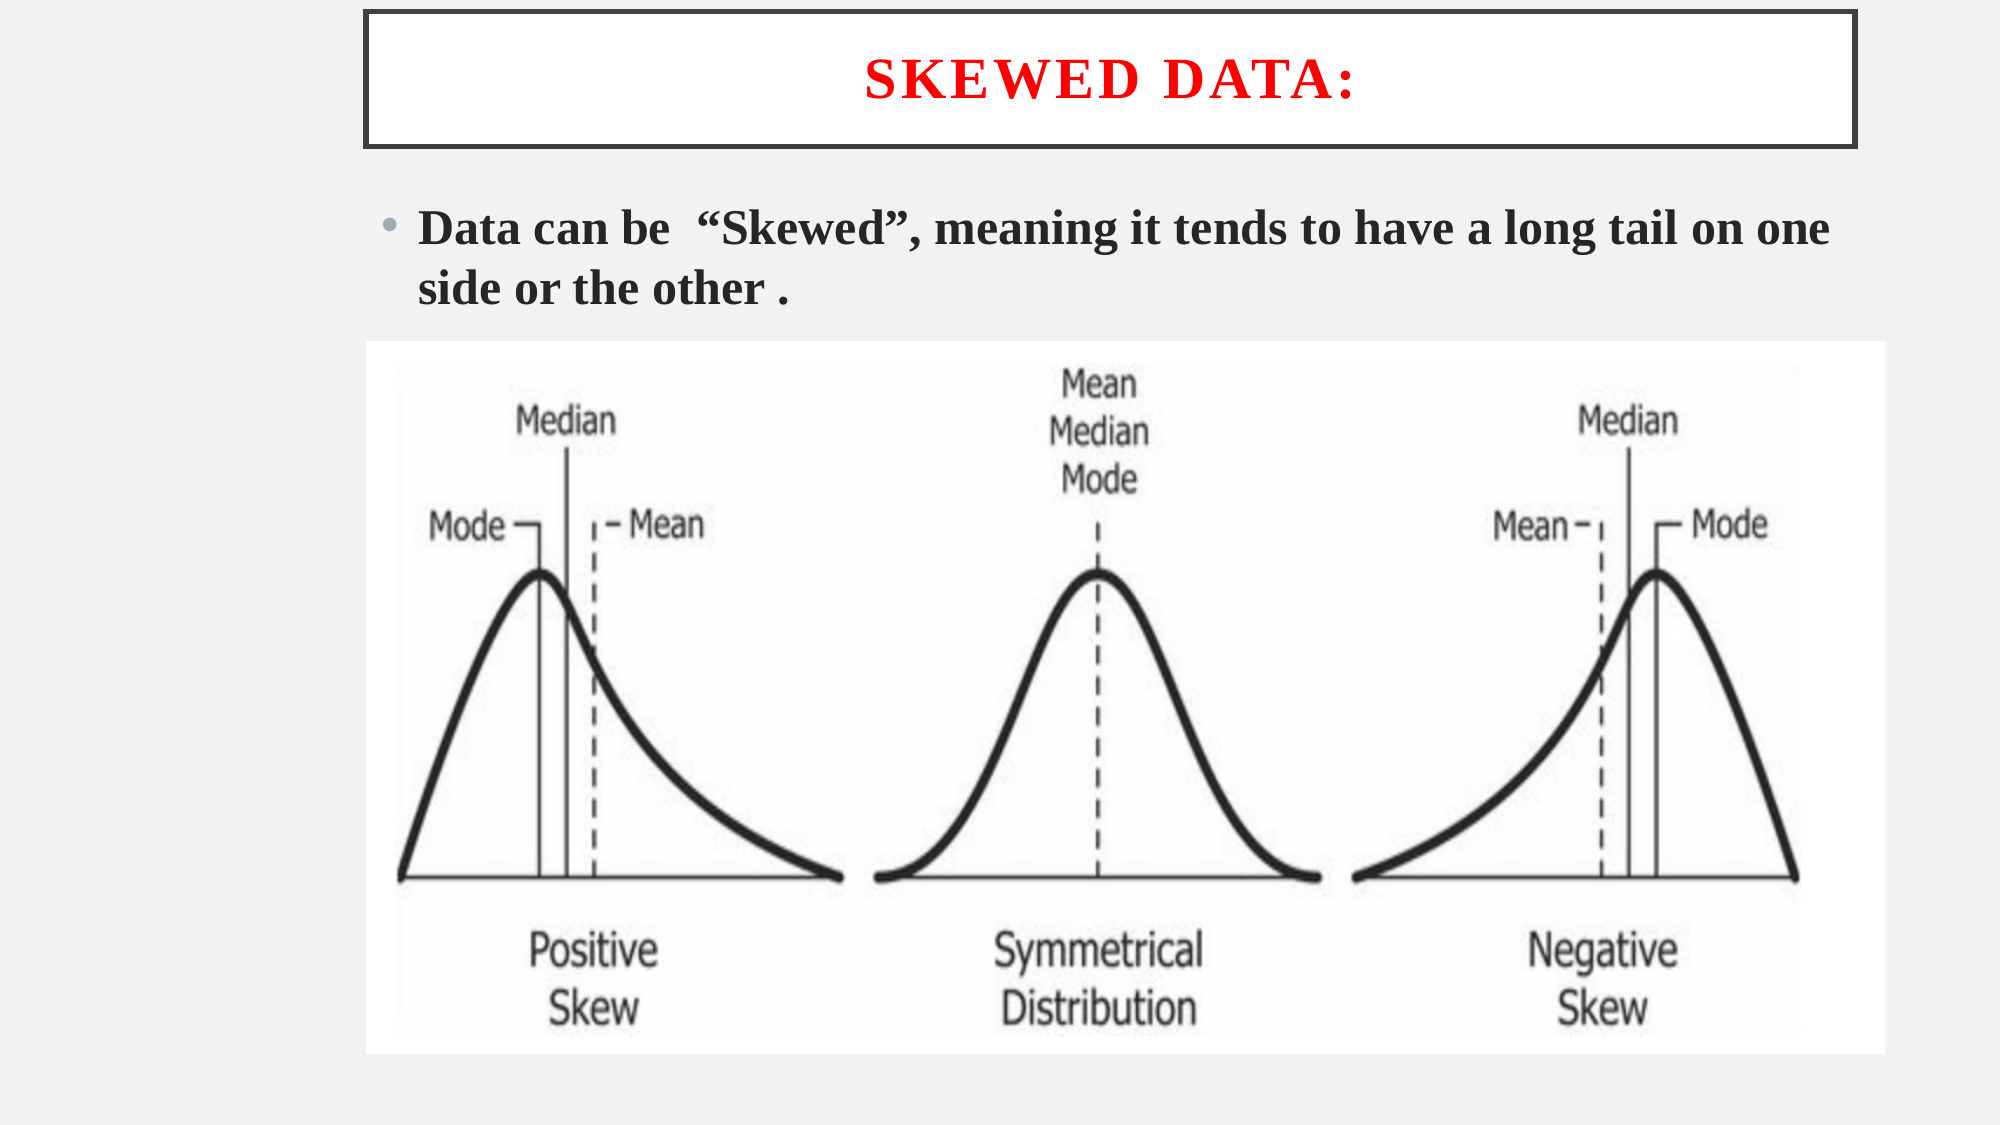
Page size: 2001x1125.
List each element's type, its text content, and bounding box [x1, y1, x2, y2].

picture [365, 341, 1885, 1054]
title SKEWED DATA: [363, 9, 1858, 149]
list Data can be “Skewed”, meaning it tends to have a long tail on one side or the other . [366, 186, 1937, 942]
